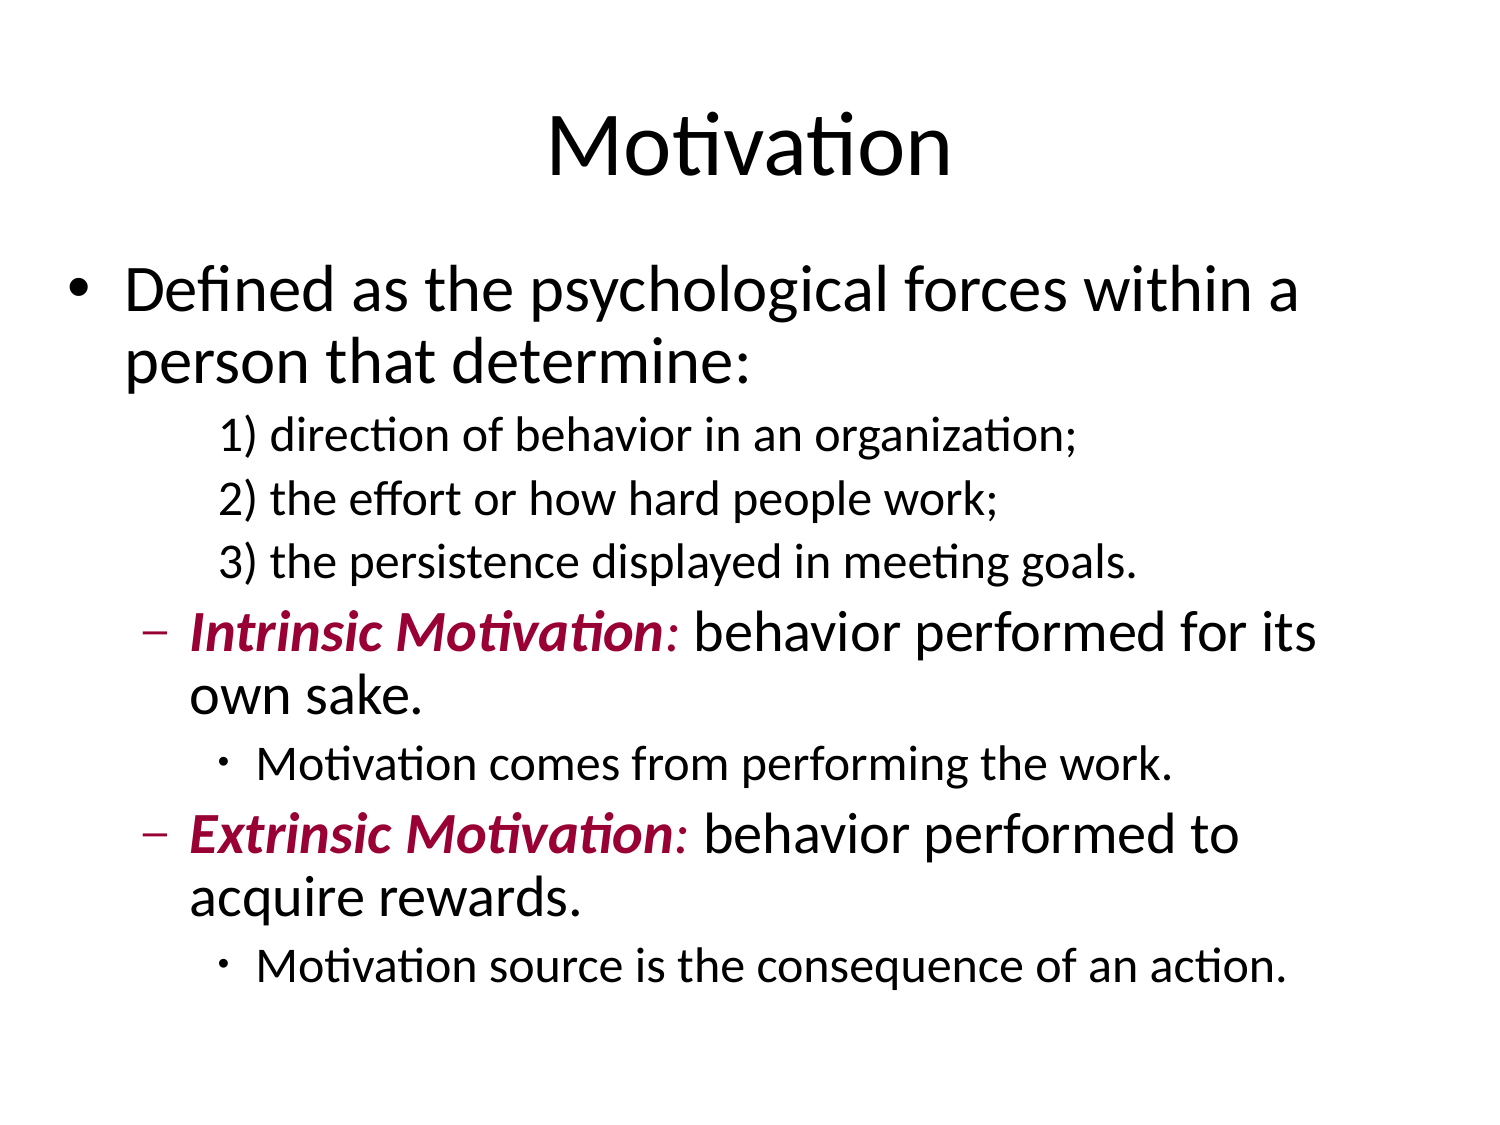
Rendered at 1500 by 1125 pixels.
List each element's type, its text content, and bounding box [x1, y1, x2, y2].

list Defined as the psychological forces within a person that determine: 1) direction of behavior in an organization; 2) the effort or how hard people work; 3) the persistence displayed in meeting goals. Intrinsic Motivation: behavior performed for its own sake. Motivation comes from performing the work. Extrinsic Motivation: behavior performed to acquire rewards. Motivation source is the consequence of an action. [53, 246, 1441, 1025]
title Motivation [75, 45, 1425, 233]
